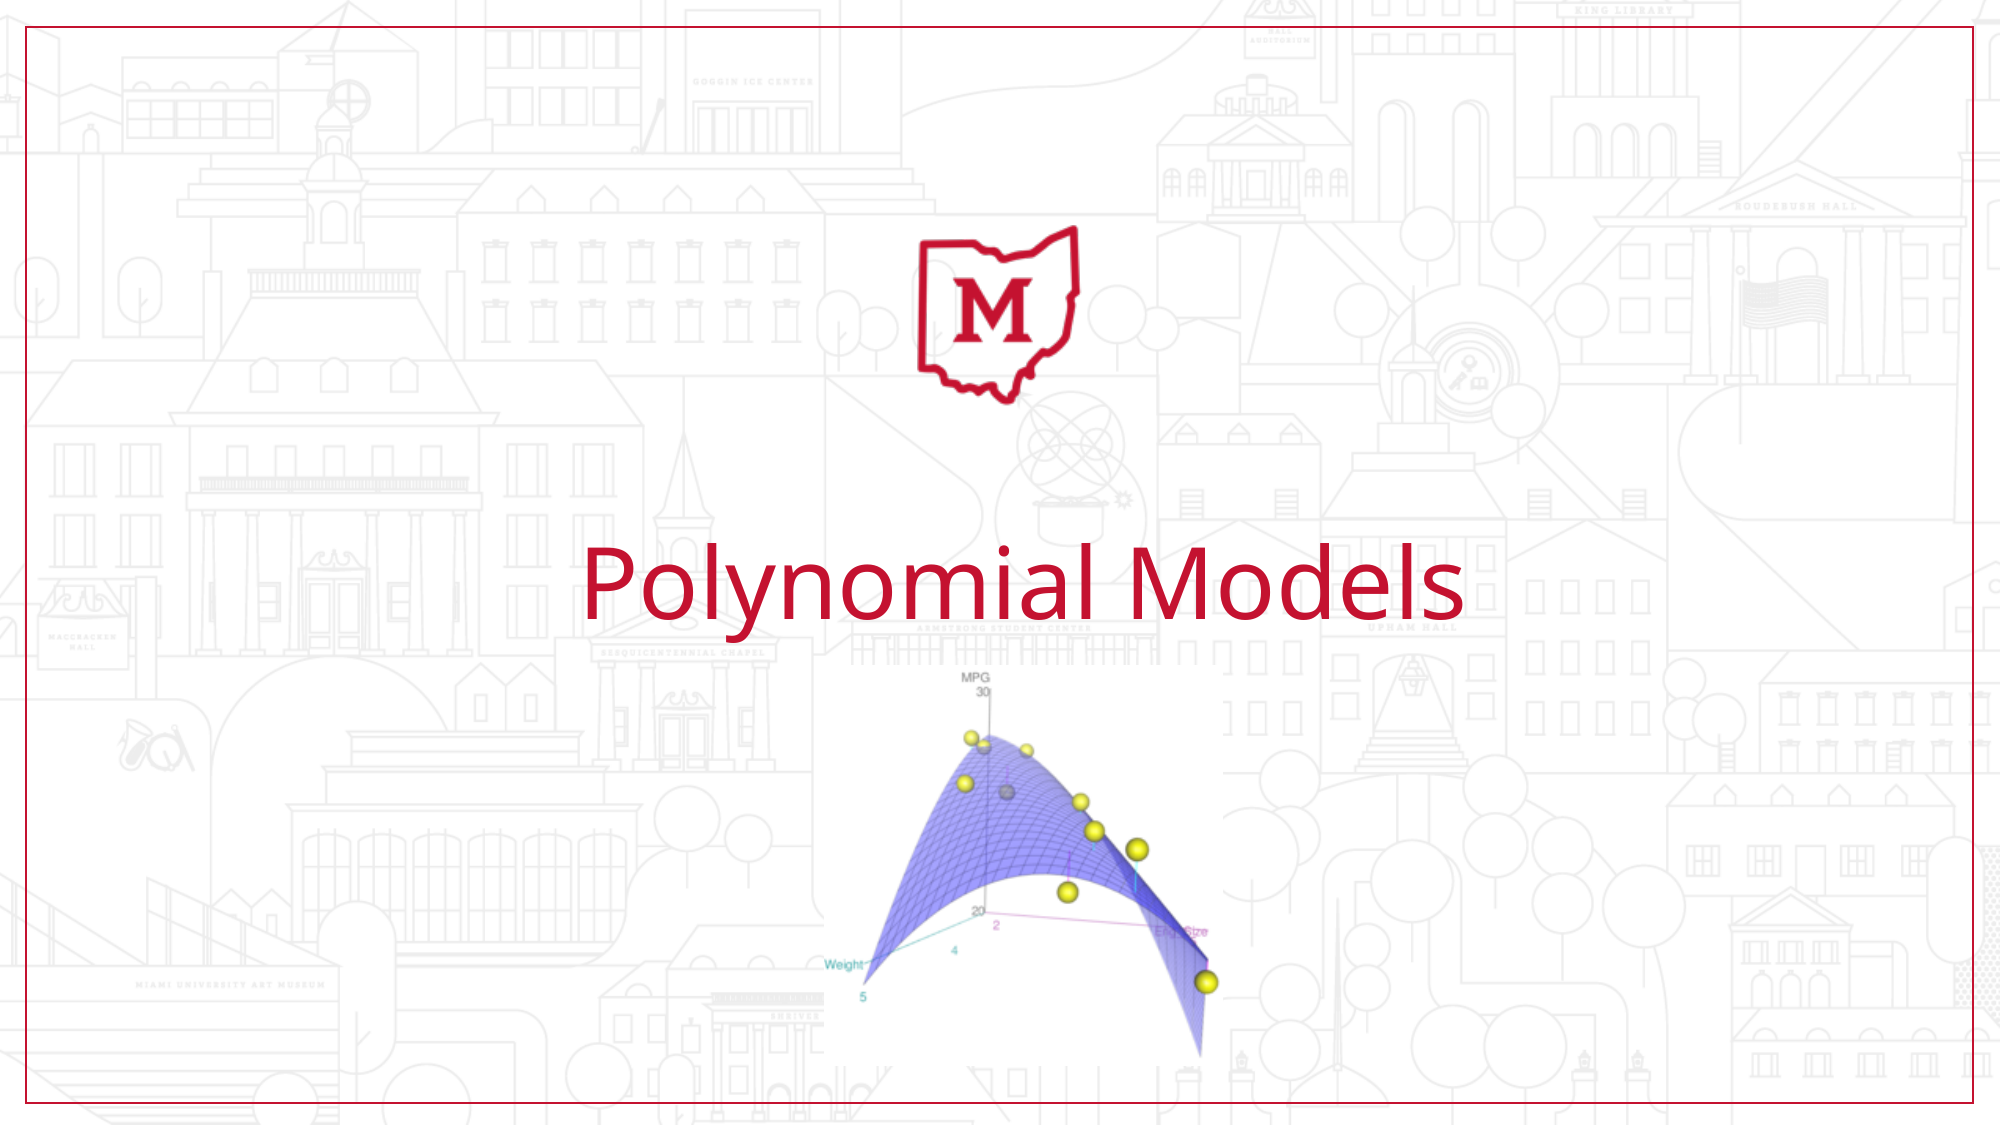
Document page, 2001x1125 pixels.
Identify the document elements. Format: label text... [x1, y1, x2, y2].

picture [0, 0, 2000, 1125]
title Polynomial Models [144, 402, 1903, 649]
